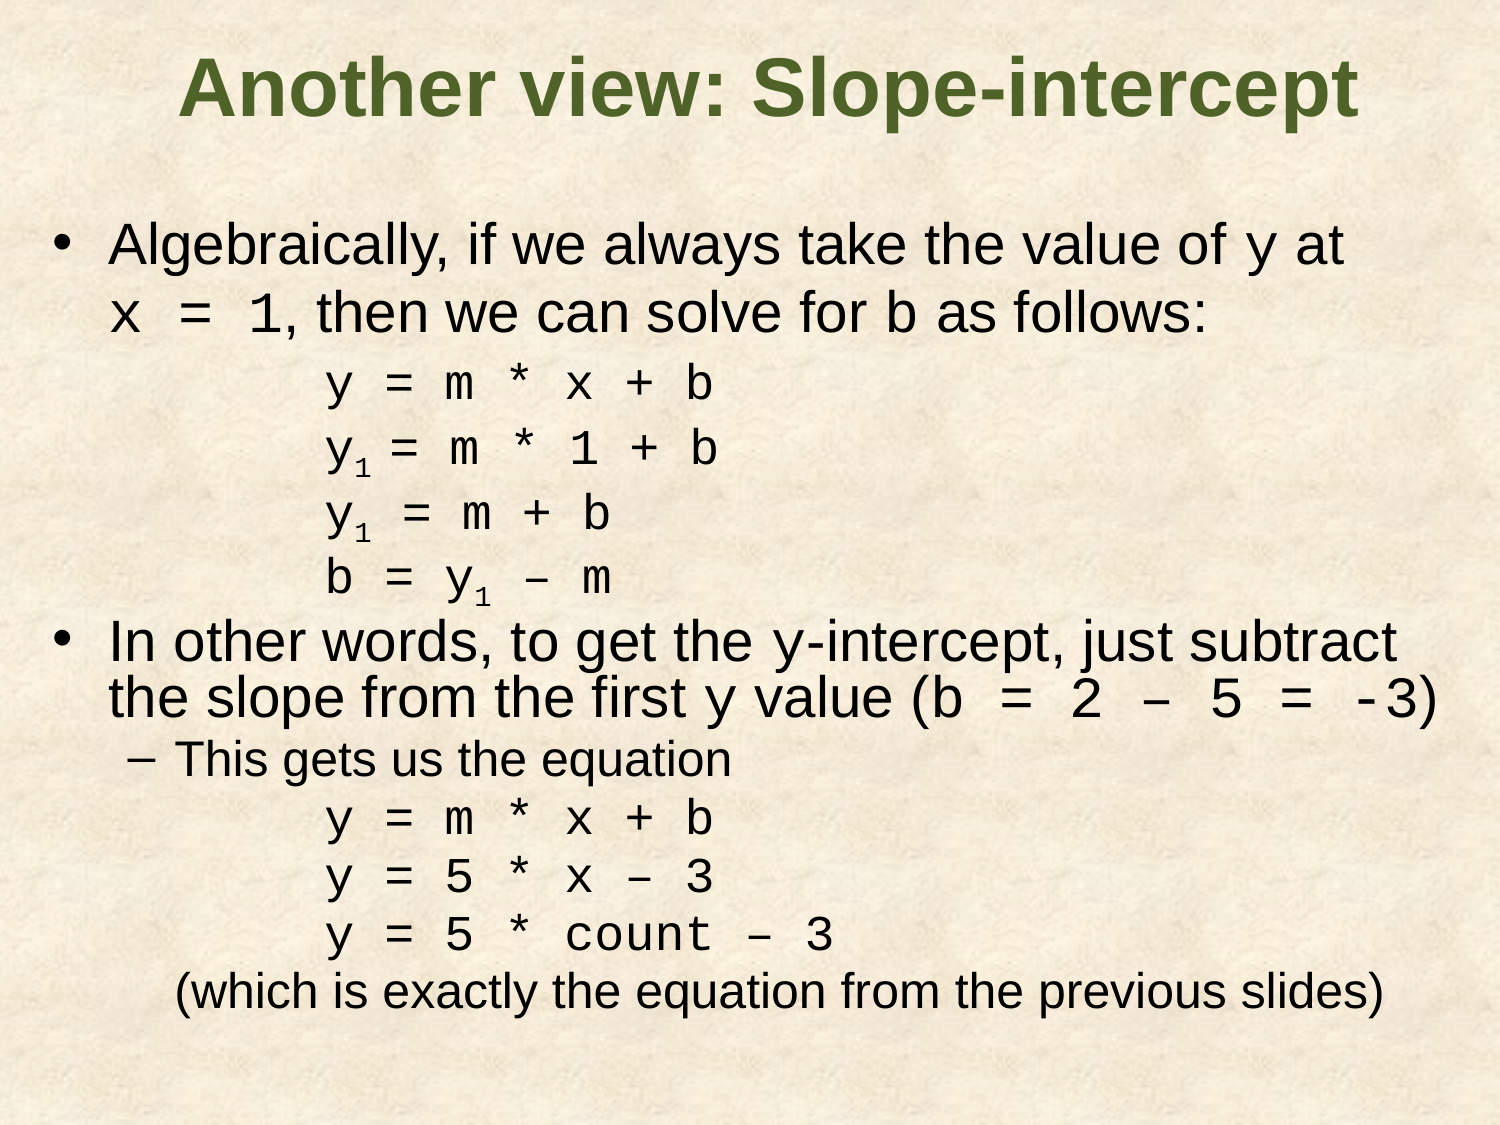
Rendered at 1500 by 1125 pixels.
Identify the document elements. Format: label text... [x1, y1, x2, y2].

list Algebraically, if we always take the value of y at x = 1, then we can solve for b as follows: y = m * x + b y1 = m * 1 + b y1 = m + b b = y1 – m In other words, to get the y-intercept, just subtract the slope from the first y value (b = 2 – 5 = -3) This gets us the equation y = m * x + b y = 5 * x – 3 y = 5 * count – 3 (which is exactly the equation from the previous slides) [37, 212, 1463, 1050]
title Another view: Slope-intercept [75, 24, 1463, 141]
